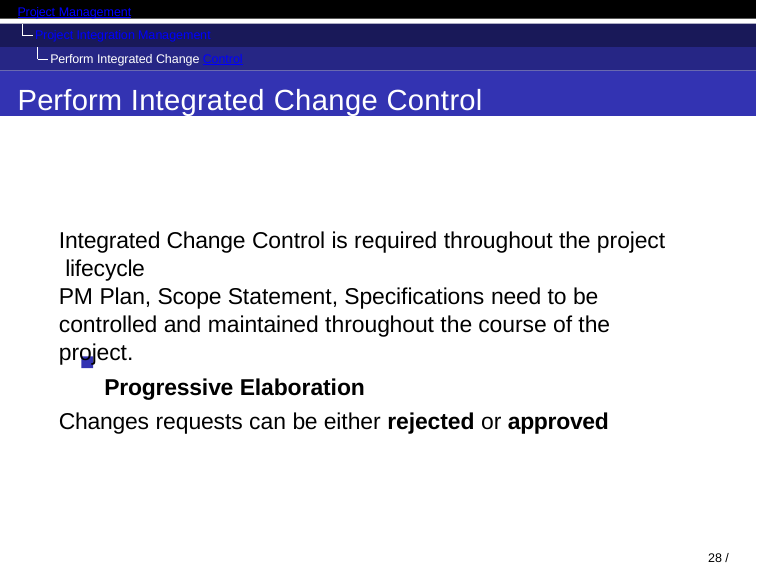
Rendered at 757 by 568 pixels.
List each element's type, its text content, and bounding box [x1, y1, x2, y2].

text_box Perform Integrated Change Control [0, 70, 756, 116]
text_box [0, 47, 756, 70]
text_box Project Integration Management Perform Integrated Change Control [33, 16, 247, 66]
text_box [247, 23, 756, 47]
slide_number 21 / 38 [701, 548, 746, 568]
text_box Integrated Change Control is required throughout the project lifecycle PM Plan, Scope Statement, Specifications need to be controlled and maintained throughout the course of the project. Progressive Elaboration Changes requests can be either rejected or approved [56, 224, 692, 435]
text_box Project Management [0, 0, 756, 19]
text_box [0, 23, 33, 47]
